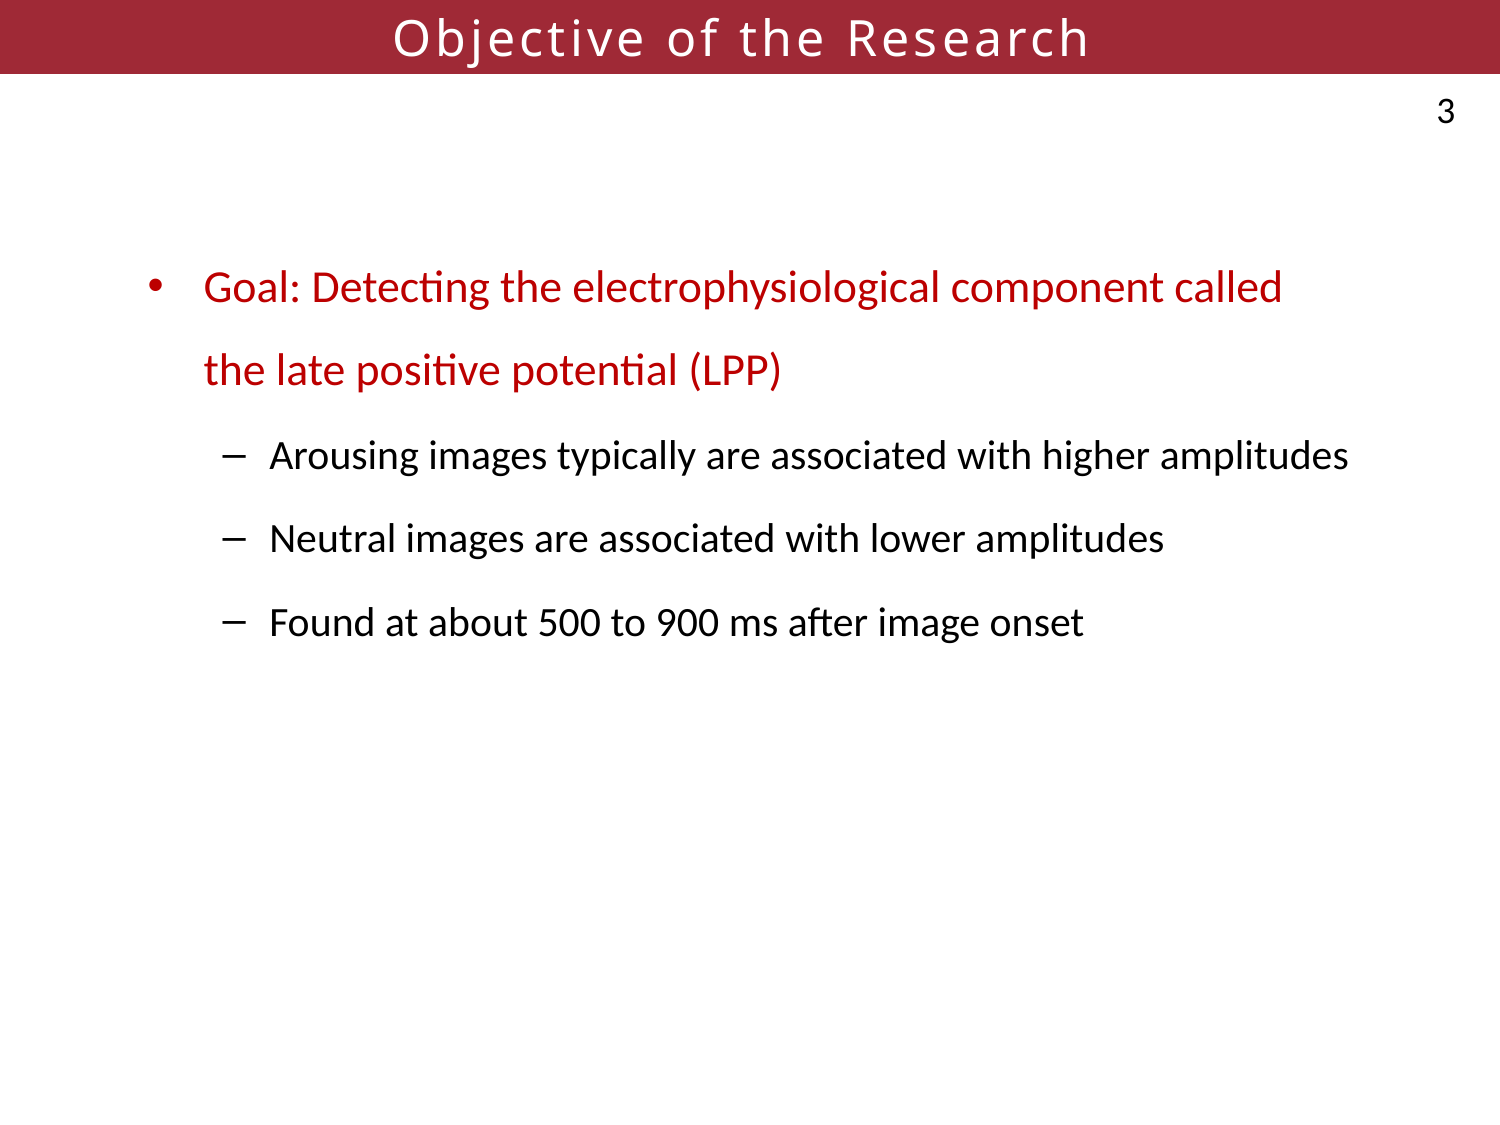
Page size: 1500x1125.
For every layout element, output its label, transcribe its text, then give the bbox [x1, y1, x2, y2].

title Objective of the Research [0, 0, 1500, 74]
list Goal: Detecting the electrophysiological component called the late positive potential (LPP) Arousing images typically are associated with higher amplitudes Neutral images are associated with lower amplitudes Found at about 500 to 900 ms after image onset [132, 221, 1368, 903]
